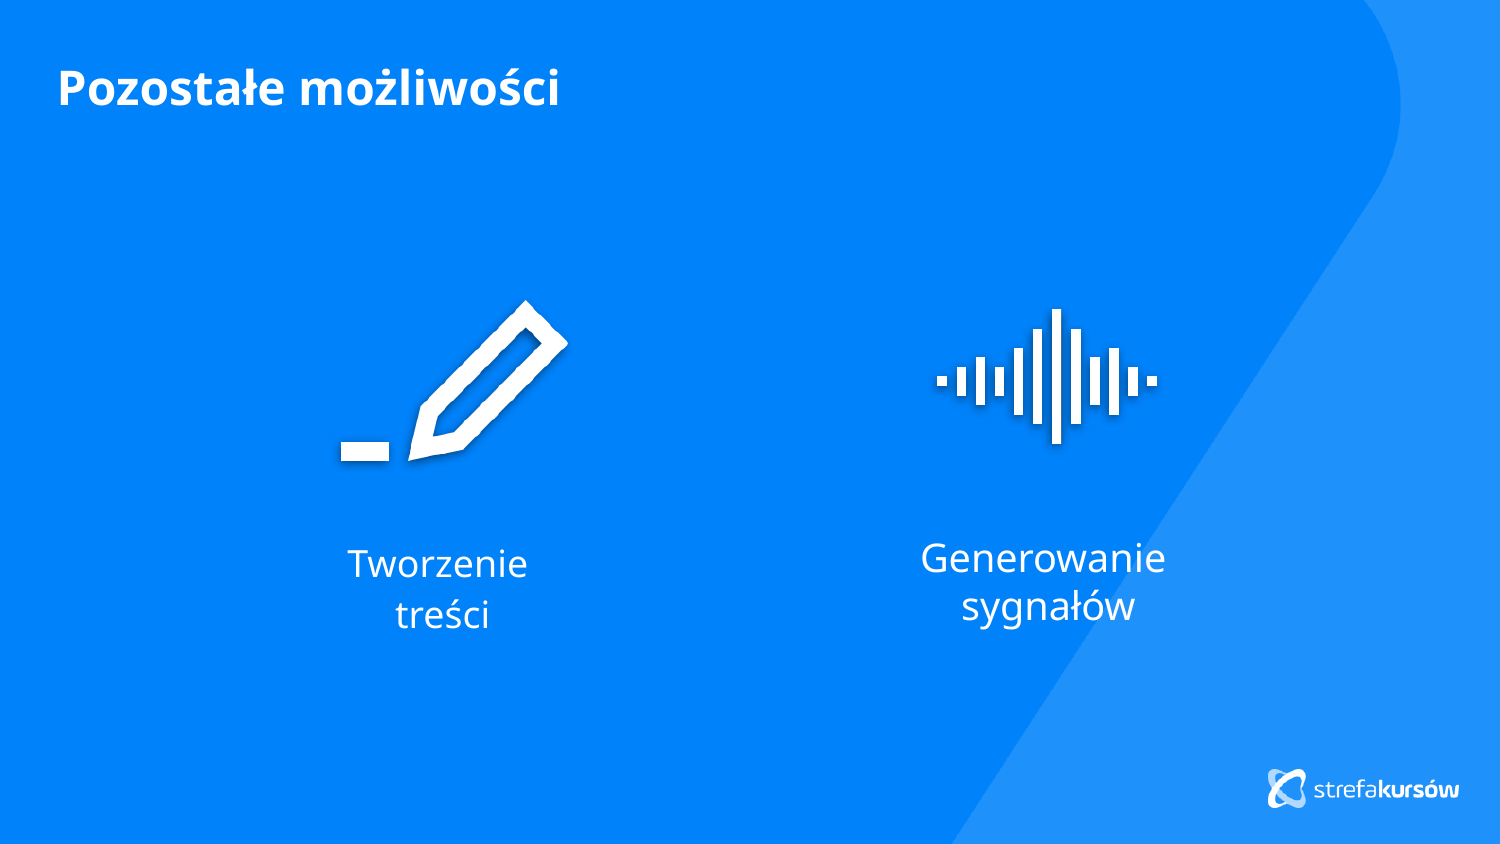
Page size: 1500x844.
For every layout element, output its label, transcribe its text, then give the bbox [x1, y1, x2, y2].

text_box Generowanie sygnałów [821, 518, 1276, 659]
text_box Tworzenie treści [175, 518, 711, 659]
text_box Pozostałe możliwości [41, 42, 809, 131]
picture [0, 0, 1500, 844]
